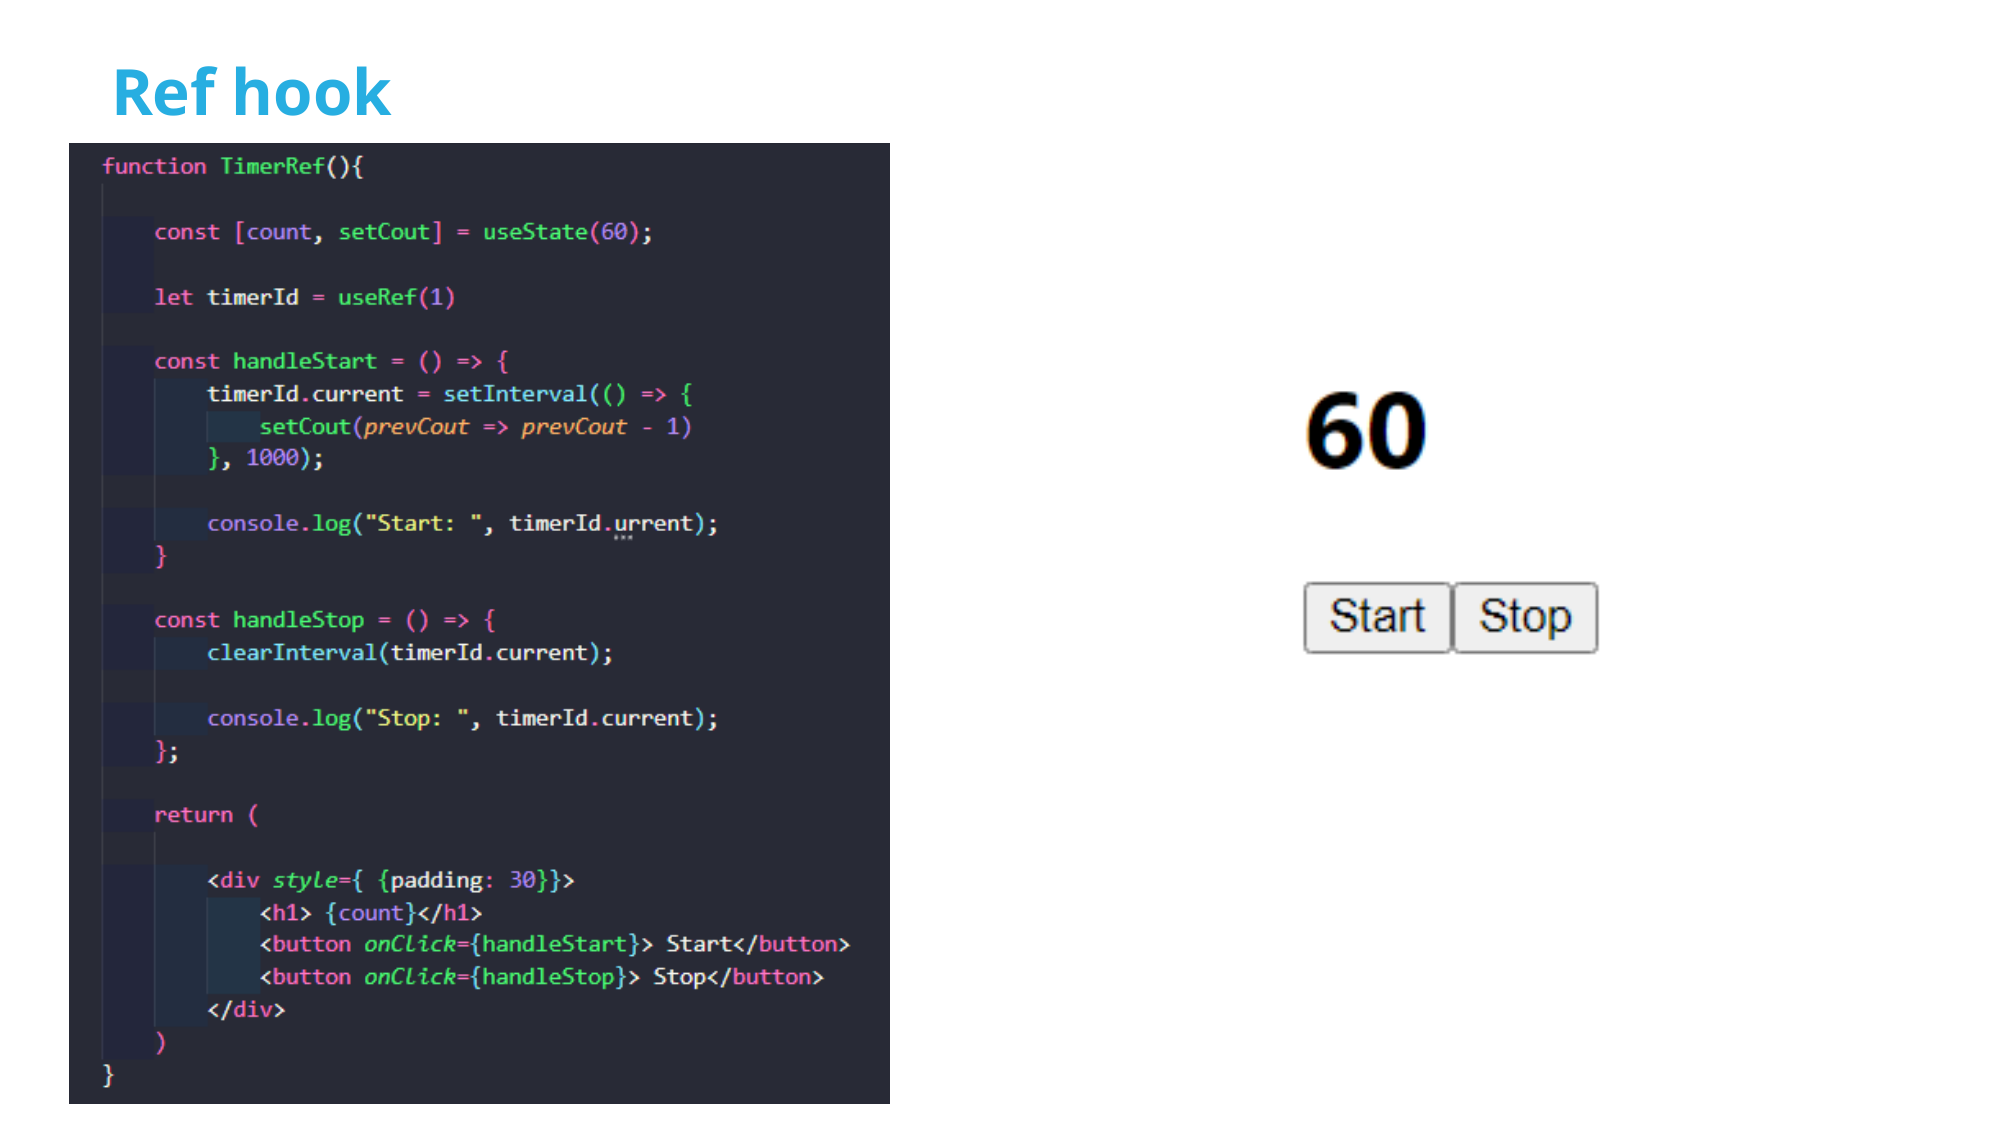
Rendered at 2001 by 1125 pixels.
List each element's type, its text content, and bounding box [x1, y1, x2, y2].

picture [69, 143, 890, 1104]
picture [1244, 299, 1715, 707]
text_box Ref hook [96, 36, 1913, 144]
